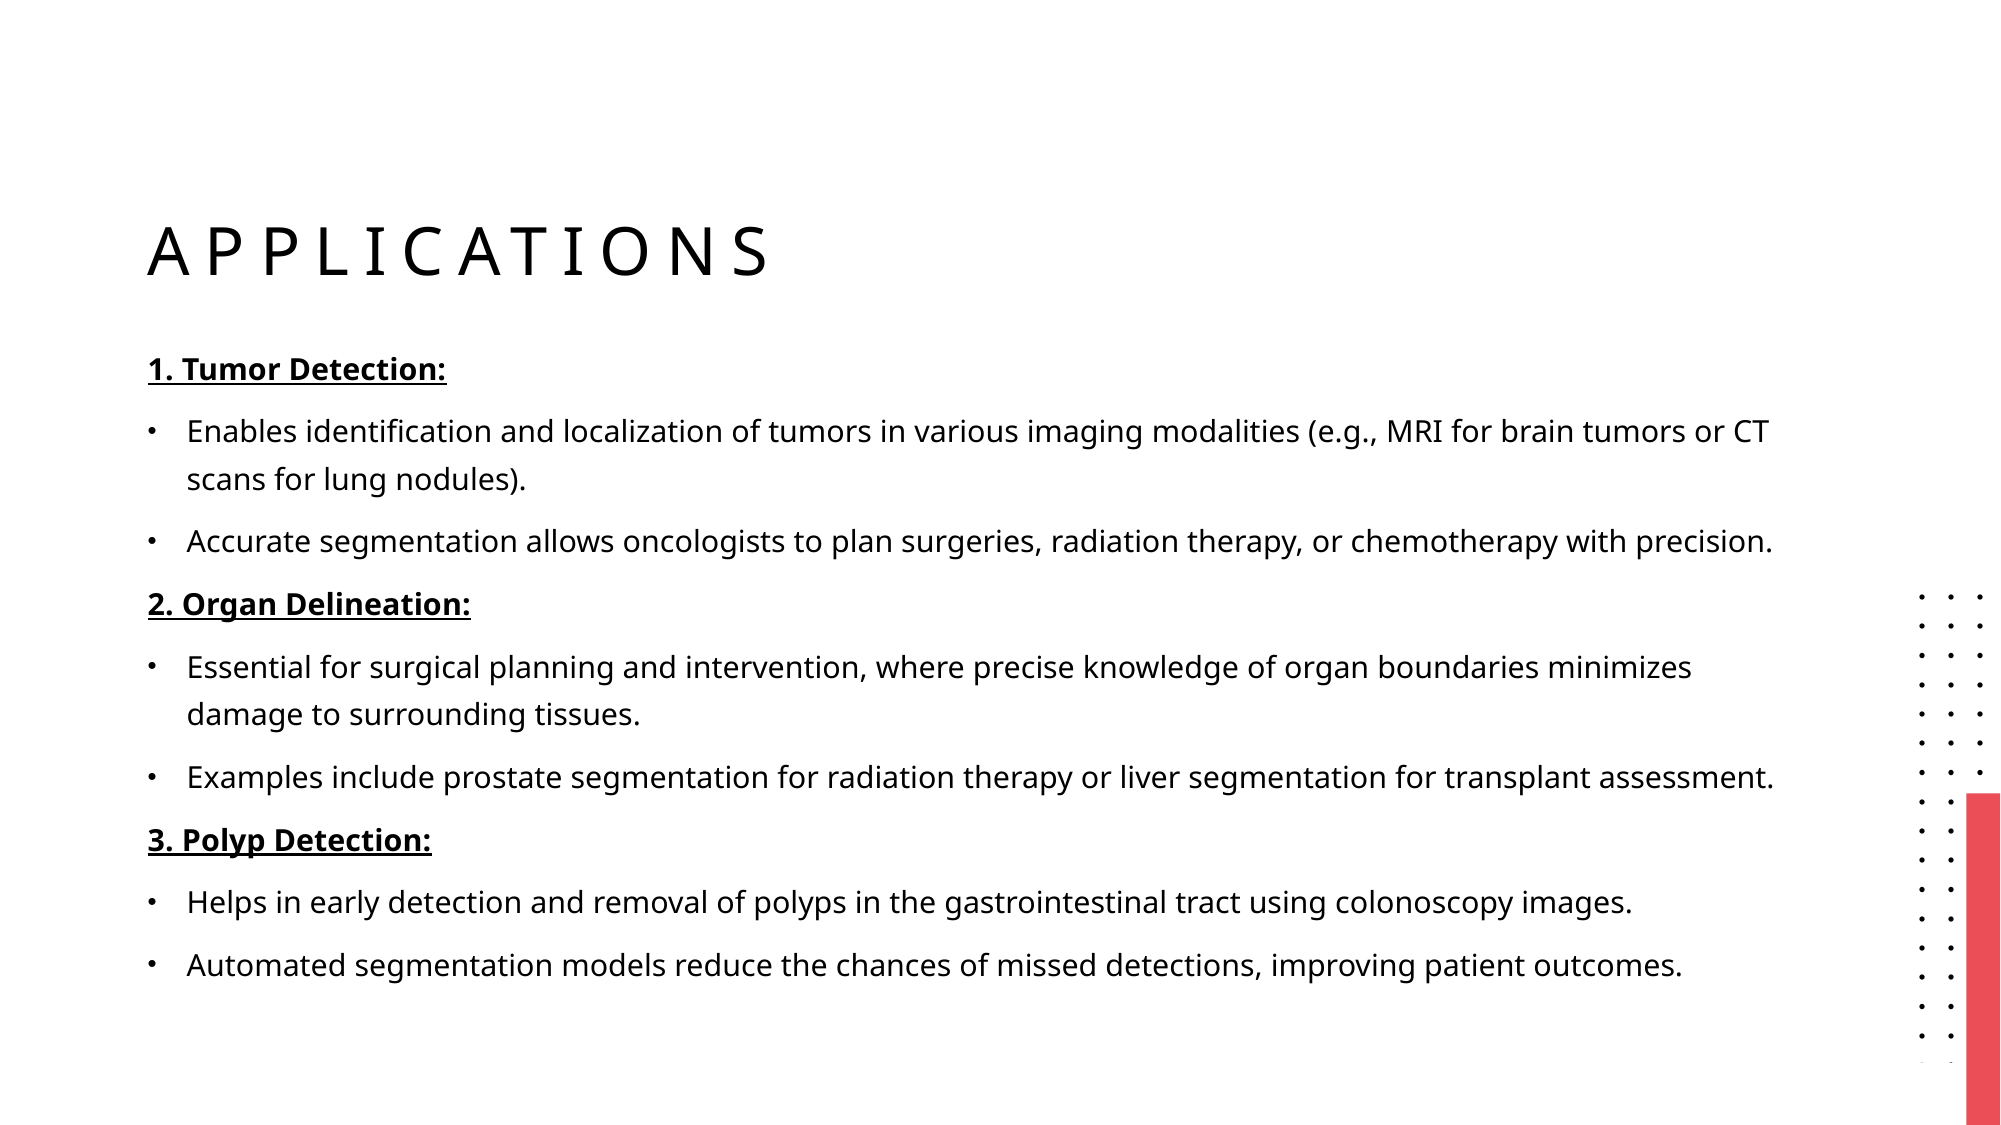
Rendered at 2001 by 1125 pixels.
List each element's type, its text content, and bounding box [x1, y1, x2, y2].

picture [1907, 582, 1994, 1064]
title applications [132, 59, 1832, 296]
list 1. Tumor Detection: Enables identification and localization of tumors in various imaging modalities (e.g., MRI for brain tumors or CT scans for lung nodules). Accurate segmentation allows oncologists to plan surgeries, radiation therapy, or chemotherapy with precision. 2. Organ Delineation: Essential for surgical planning and intervention, where precise knowledge of organ boundaries minimizes damage to surrounding tissues. Examples include prostate segmentation for radiation therapy or liver segmentation for transplant assessment. 3. Polyp Detection: Helps in early detection and removal of polyps in the gastrointestinal tract using colonoscopy images. Automated segmentation models reduce the chances of missed detections, improving patient outcomes. [132, 331, 1832, 1007]
